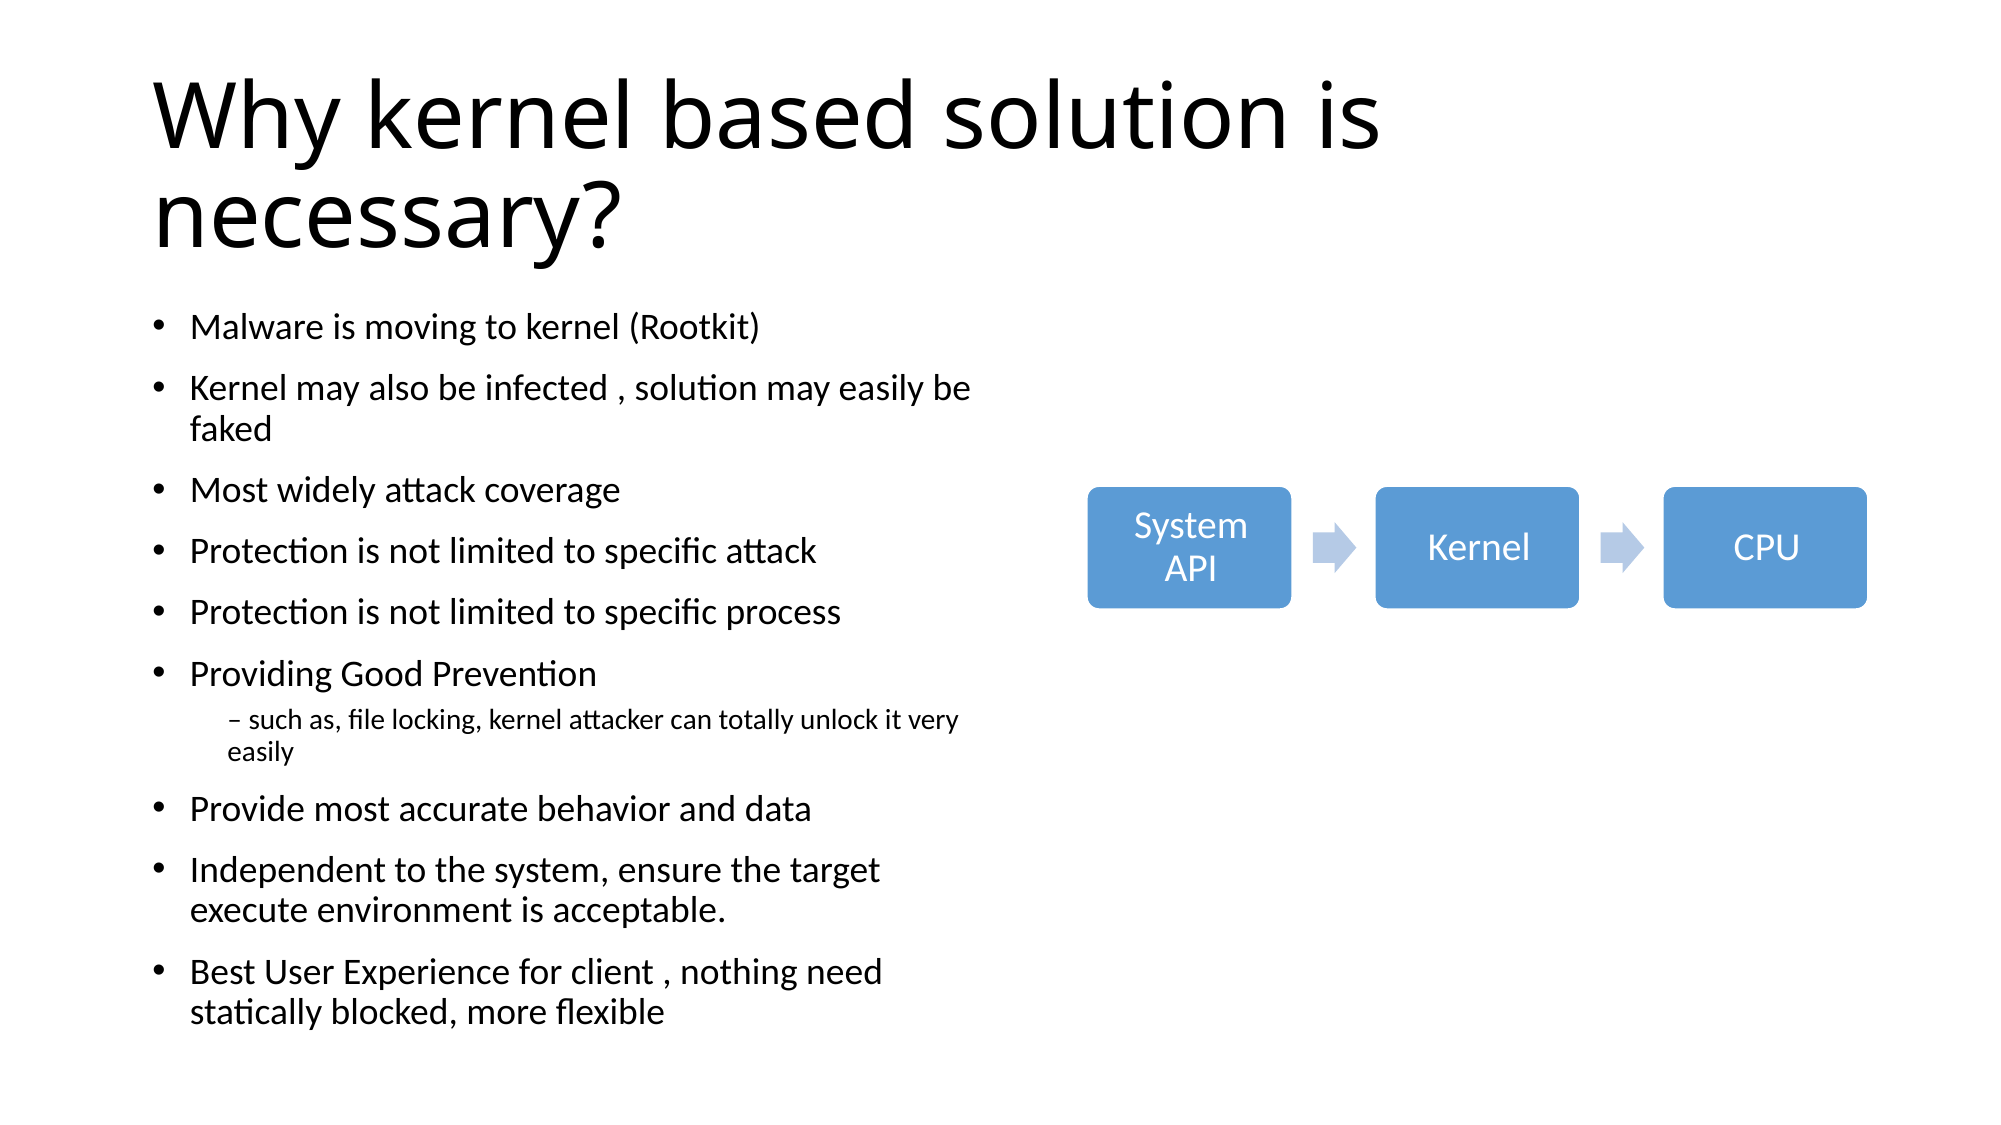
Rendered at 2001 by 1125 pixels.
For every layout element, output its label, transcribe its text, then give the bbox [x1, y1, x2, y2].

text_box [1085, 179, 1869, 916]
list Malware is moving to kernel (Rootkit) Kernel may also be infected , solution may easily be faked Most widely attack coverage Protection is not limited to specific attack Protection is not limited to specific process Providing Good Prevention – such as, file locking, kernel attacker can totally unlock it very easily Provide most accurate behavior and data Independent to the system, ensure the target execute environment is acceptable. Best User Experience for client , nothing need statically blocked, more flexible [137, 299, 999, 1098]
title Why kernel based solution is necessary? [137, 59, 1863, 278]
